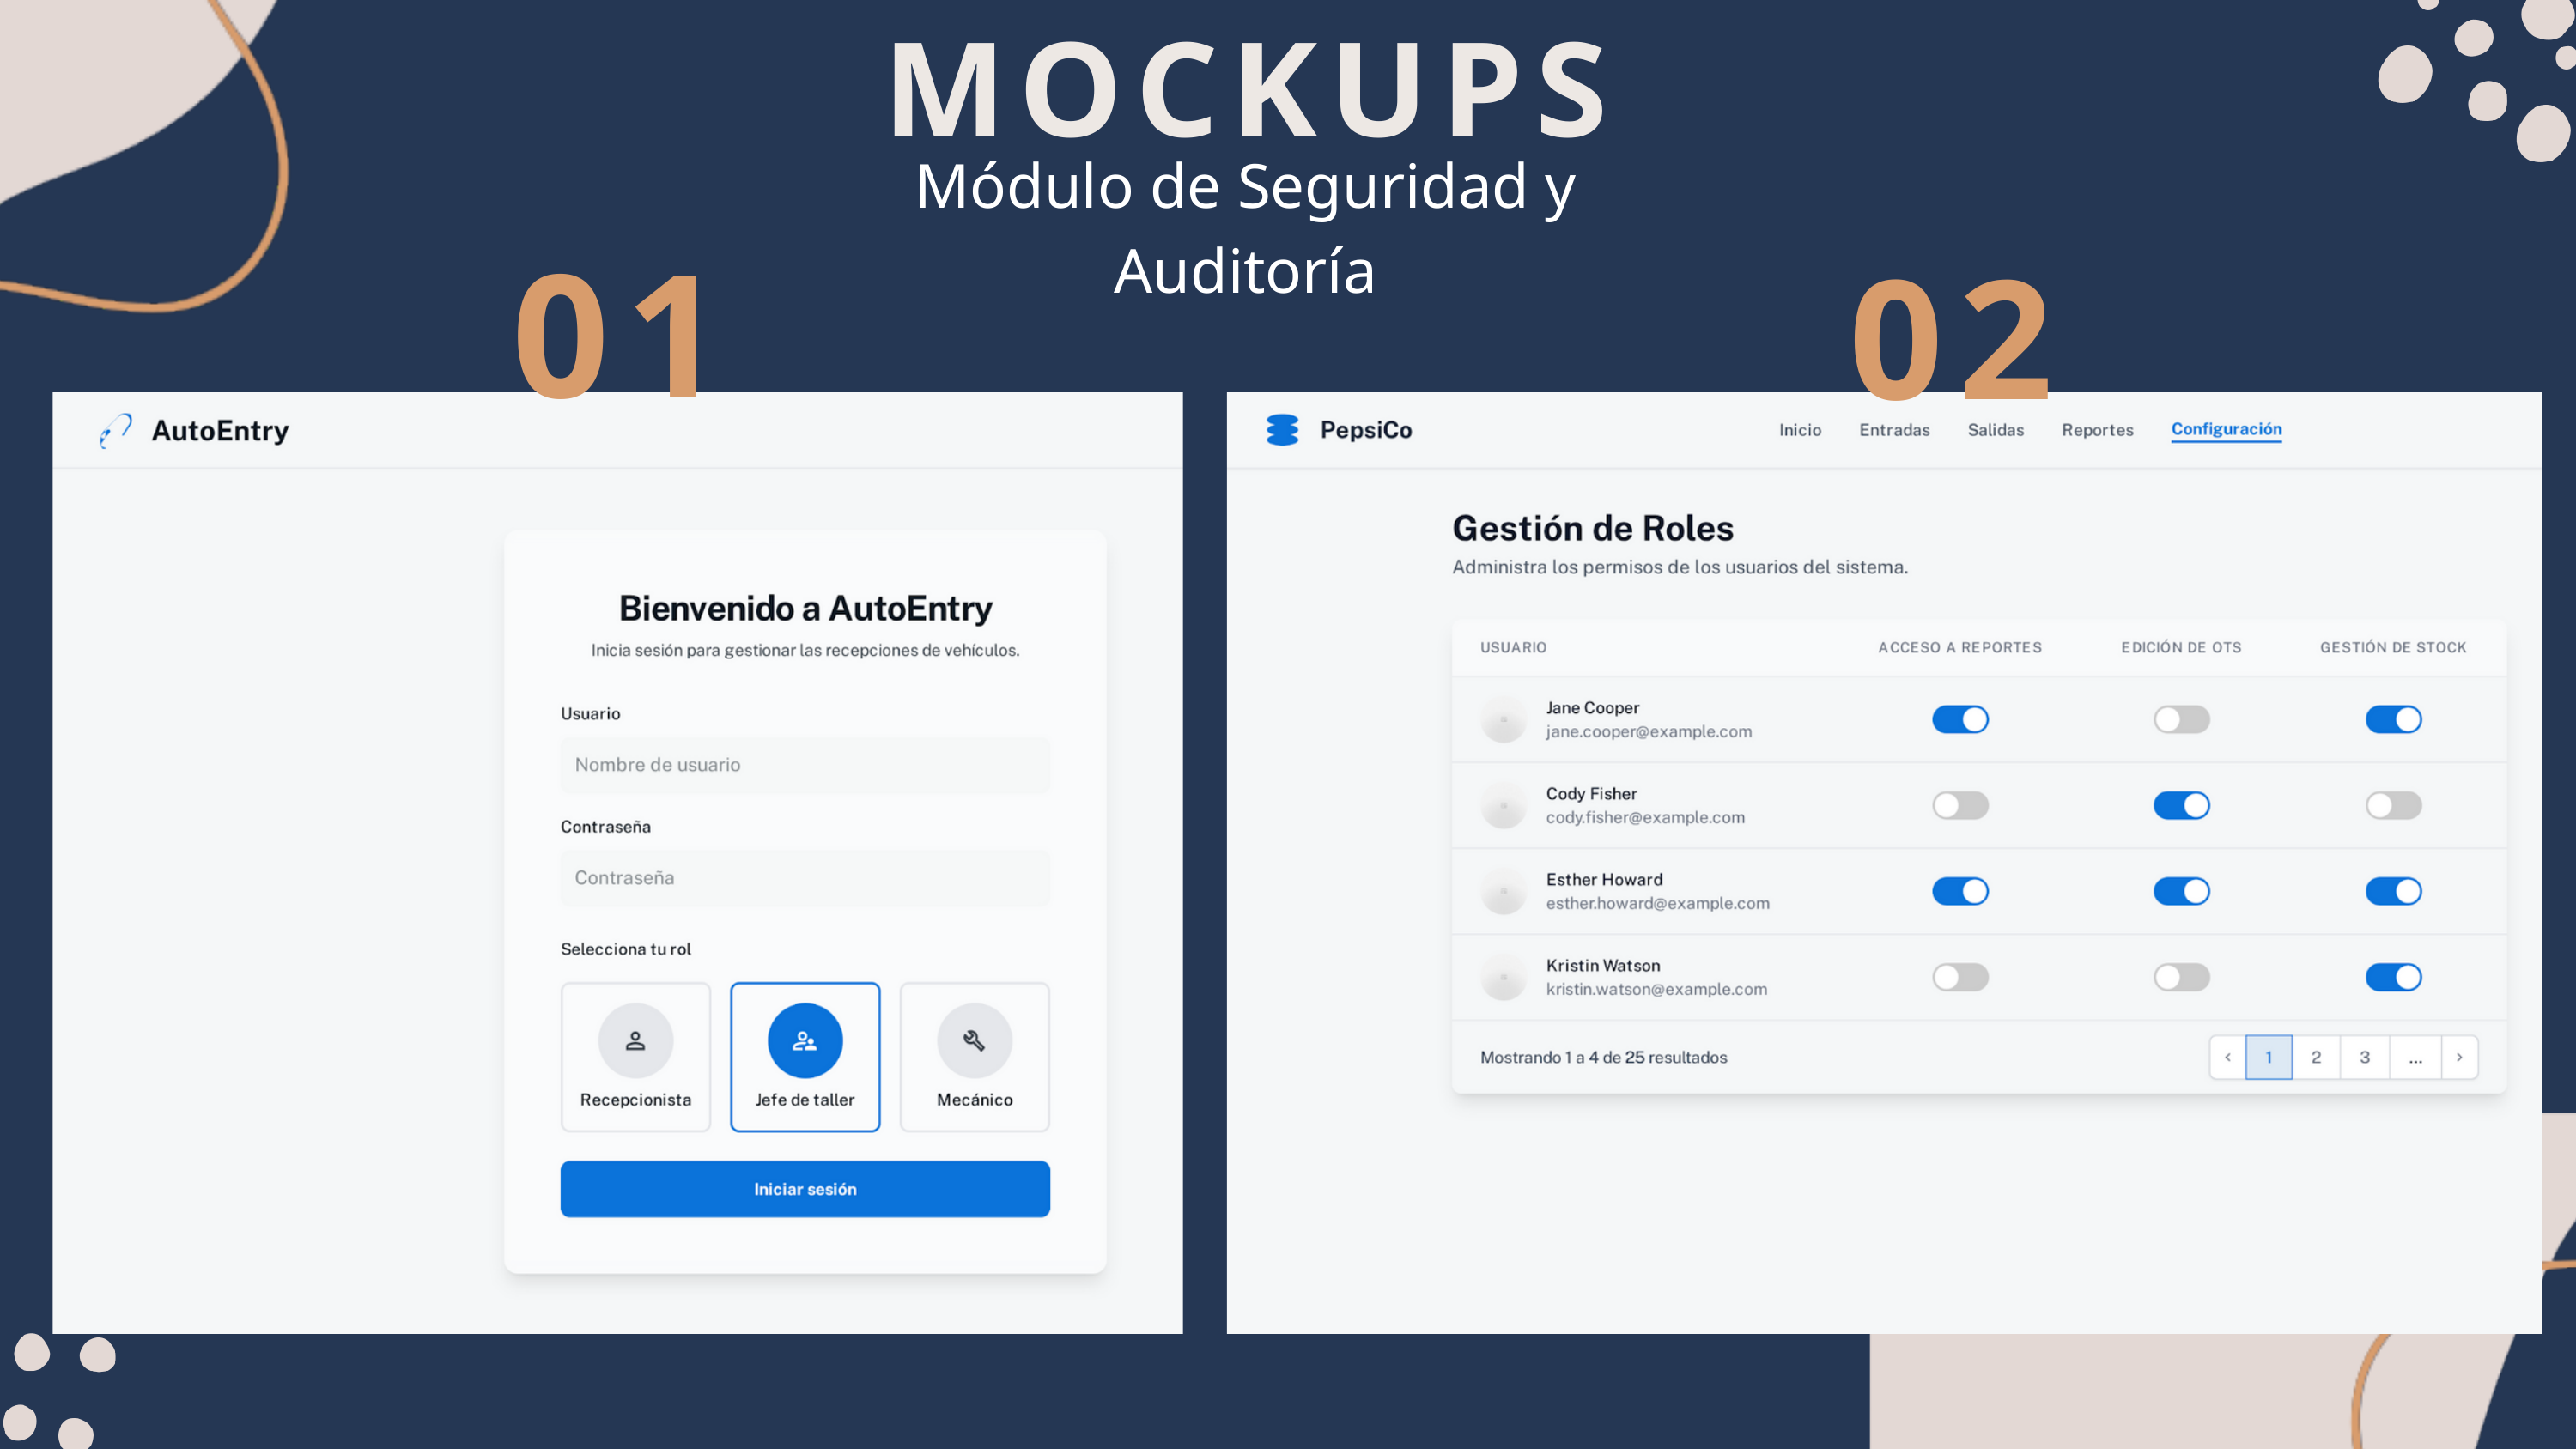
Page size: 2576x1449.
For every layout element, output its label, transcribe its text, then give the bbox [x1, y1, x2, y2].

text_box [2378, 0, 2516, 121]
text_box [1226, 392, 2542, 1334]
text_box [0, 1333, 116, 1449]
text_box [2516, 0, 2576, 180]
text_box Módulo de Seguridad y Auditoría [780, 135, 1711, 306]
text_box [52, 392, 1183, 1334]
text_box [0, 0, 621, 446]
text_box MOCKUPS [659, 0, 1832, 164]
text_box 02 [1832, 201, 2070, 433]
text_box [1869, 1113, 2576, 1449]
text_box 01 [501, 193, 735, 433]
